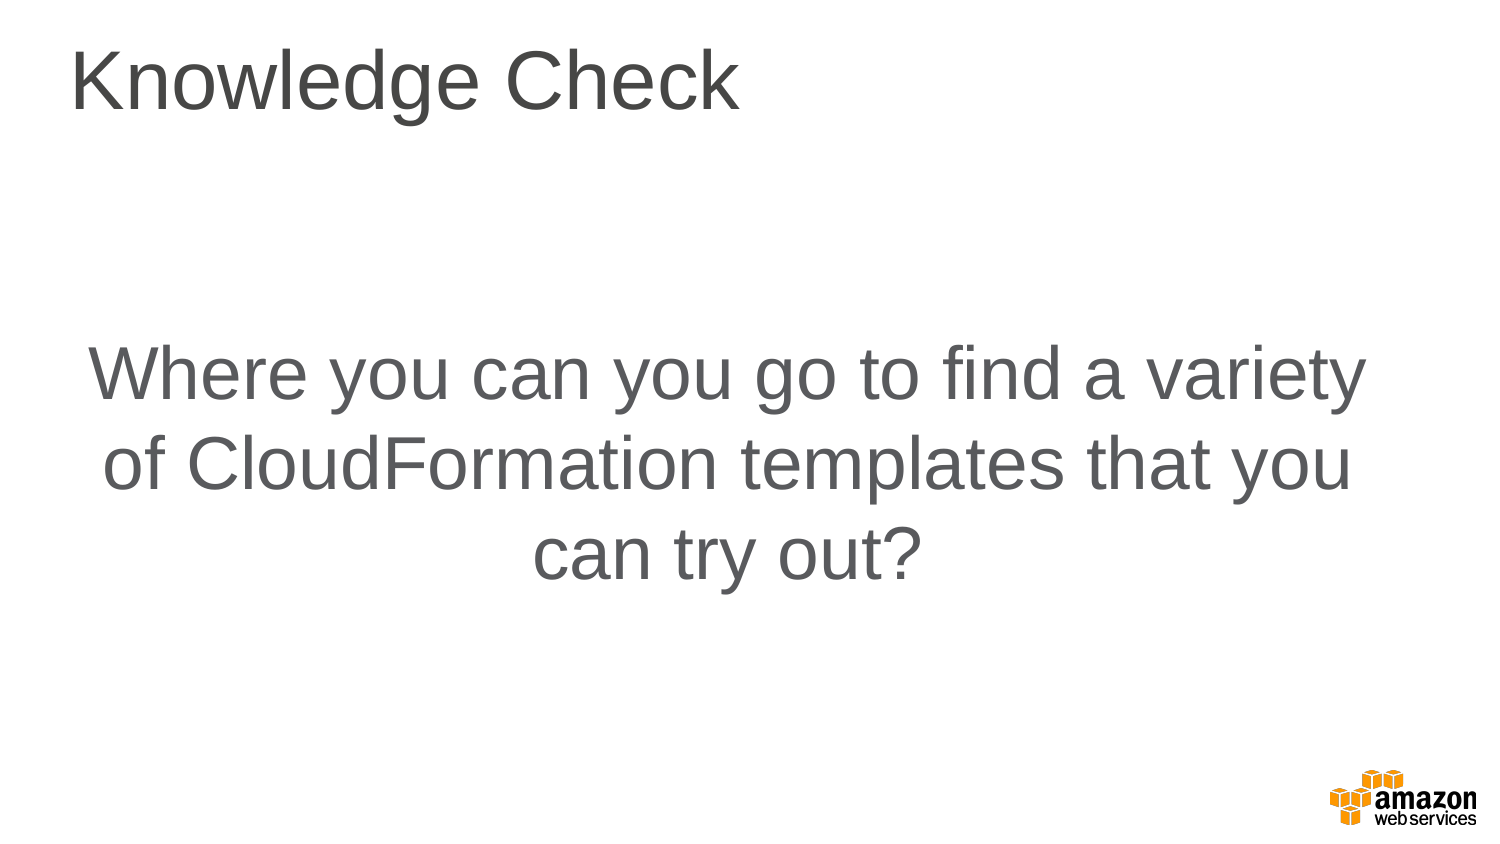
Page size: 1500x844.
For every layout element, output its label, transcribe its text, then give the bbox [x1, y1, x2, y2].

text_box Where you can you go to find a variety of CloudFormation templates that you can try out? [55, 159, 1402, 760]
text_box Knowledge Check [55, 18, 1402, 159]
picture [1330, 770, 1476, 825]
